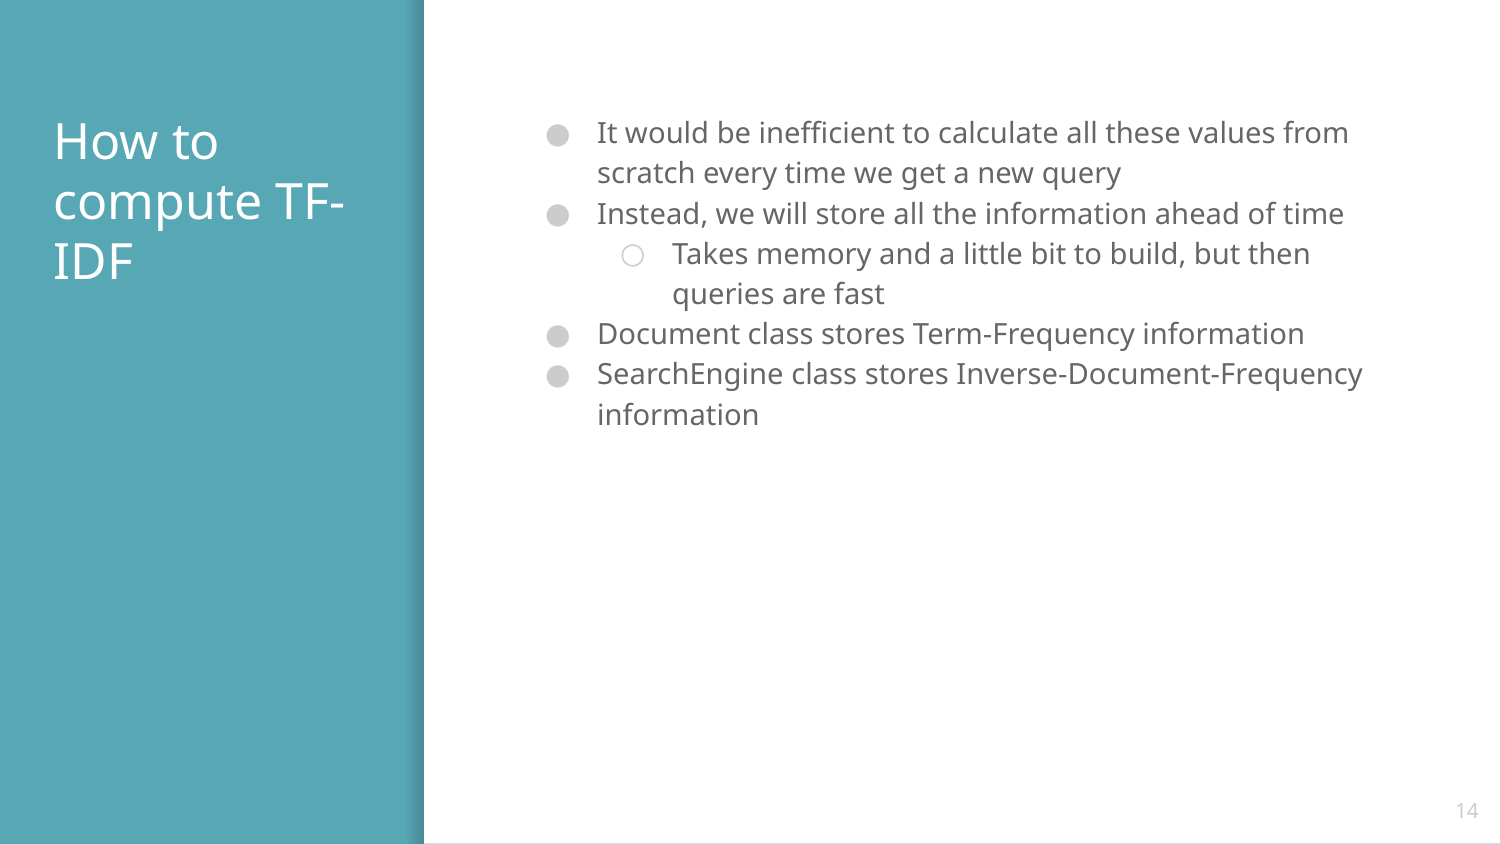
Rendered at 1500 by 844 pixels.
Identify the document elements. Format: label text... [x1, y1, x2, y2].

list It would be inefficient to calculate all these values from scratch every time we get a new query Instead, we will store all the information ahead of time Takes memory and a little bit to build, but then queries are fast Document class stores Term-Frequency information SearchEngine class stores Inverse-Document-Frequency information [506, 94, 1425, 748]
slide_number ‹#› [1403, 779, 1494, 844]
title How to compute TF-IDF [38, 94, 375, 748]
